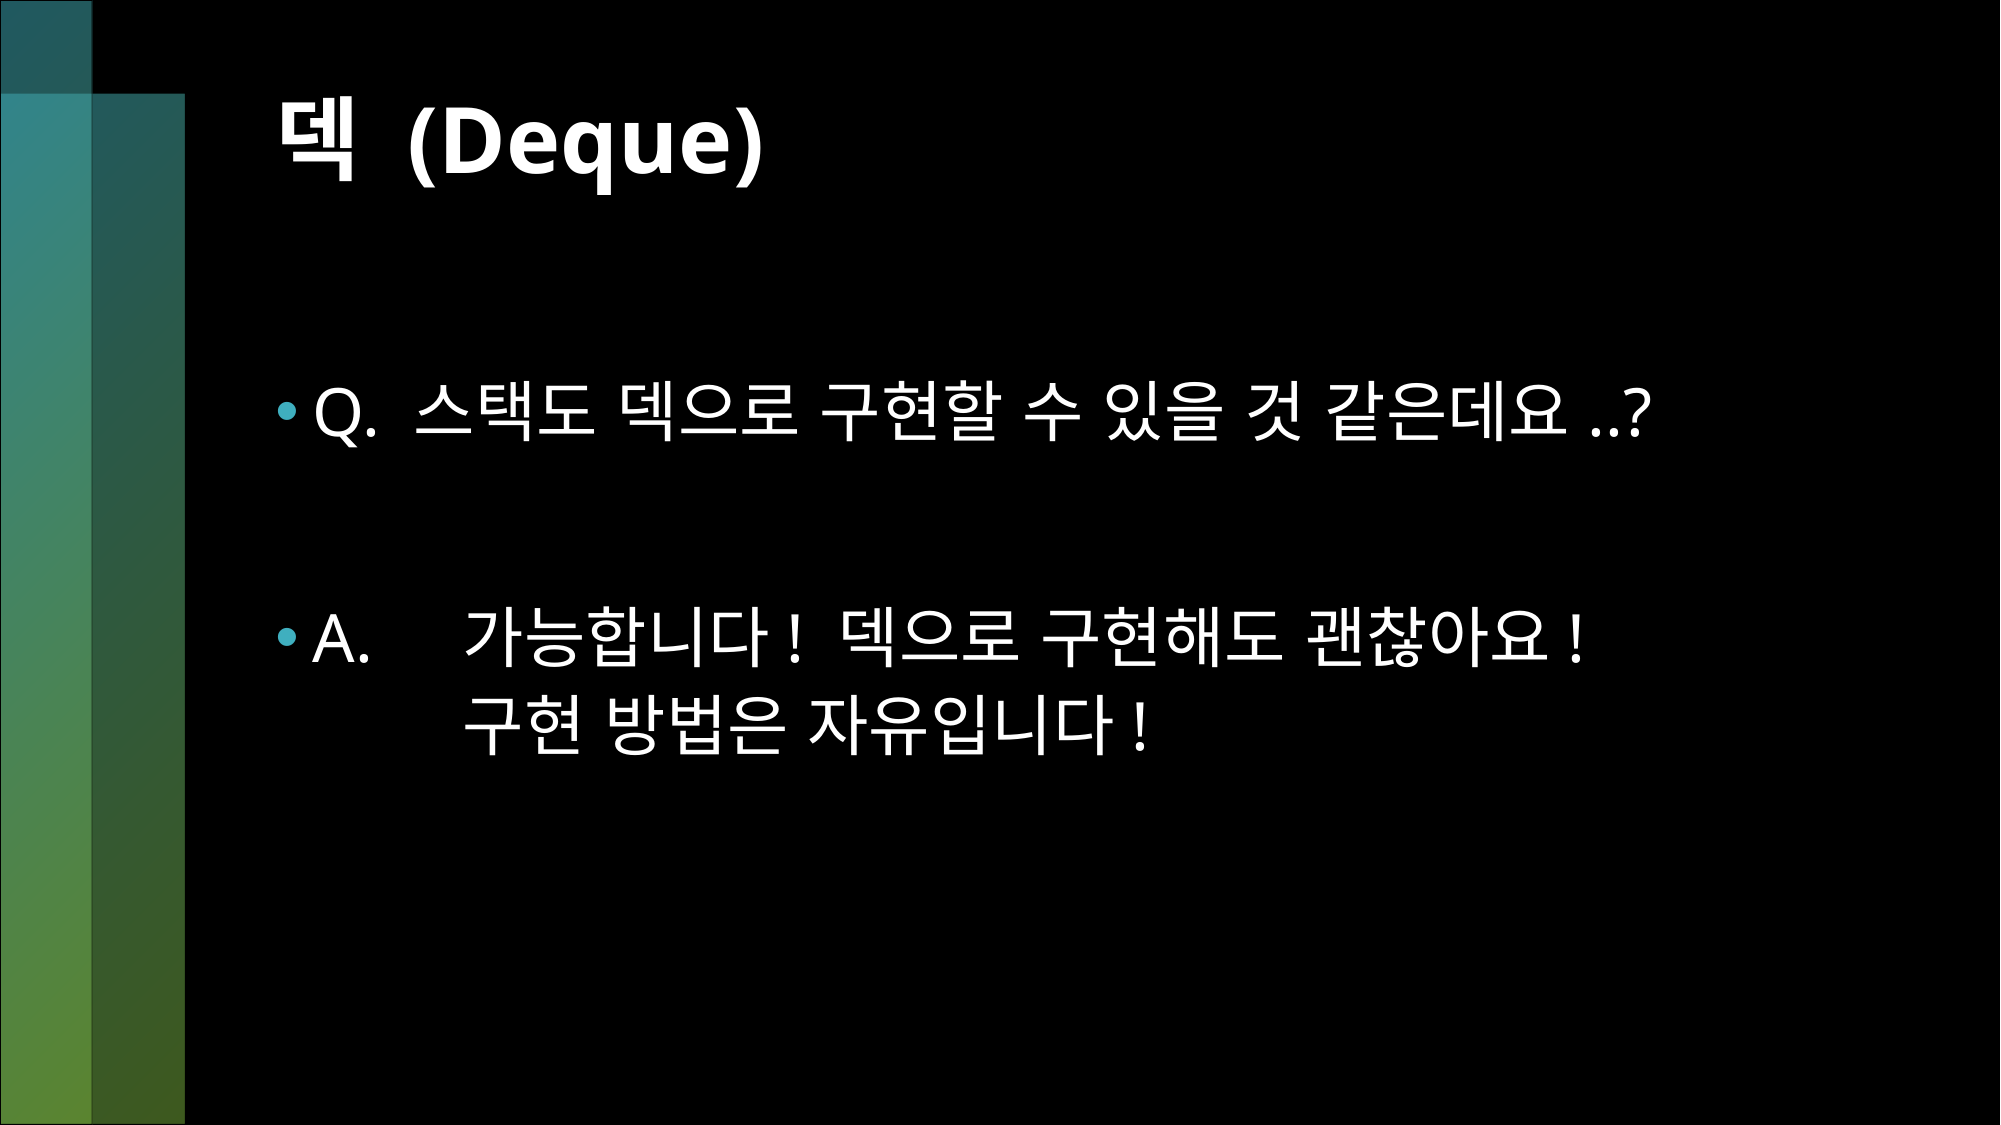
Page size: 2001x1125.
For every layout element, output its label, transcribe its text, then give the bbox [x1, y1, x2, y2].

title 덱 (Deque) [260, 74, 1817, 329]
list Q. 스택도 덱으로 구현할 수 있을 것 같은데요..? A. 가능합니다! 덱으로 구현해도 괜찮아요! 구현 방법은 자유입니다! [260, 354, 1817, 999]
